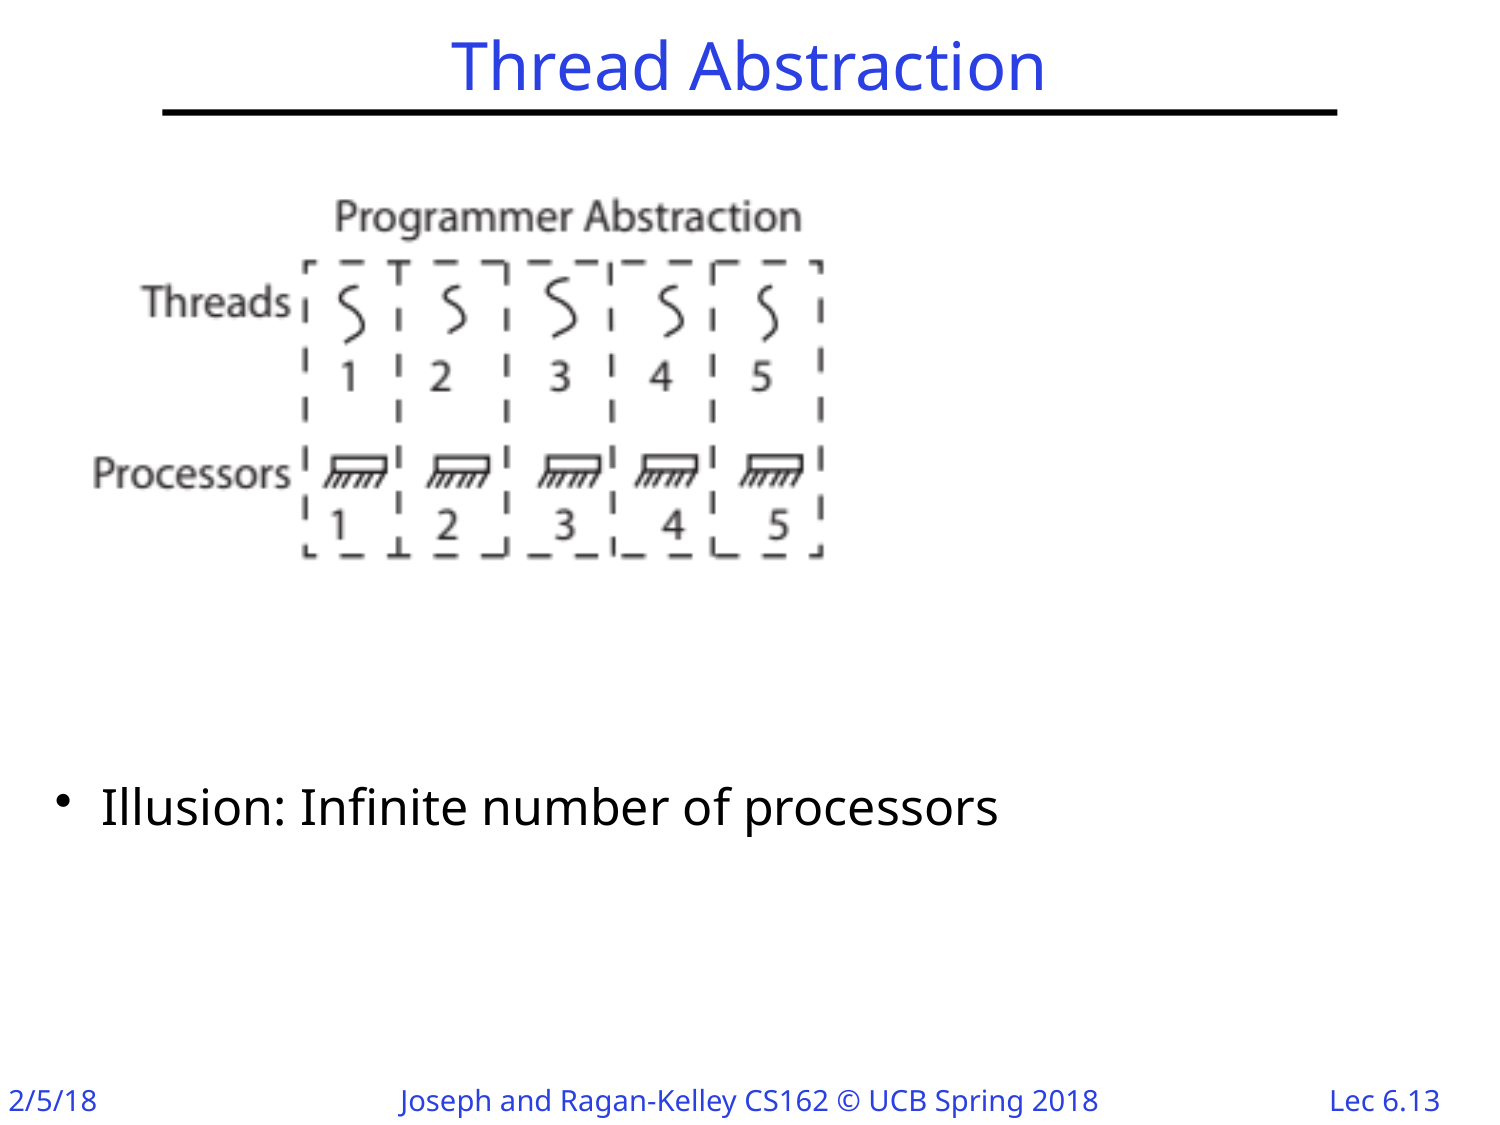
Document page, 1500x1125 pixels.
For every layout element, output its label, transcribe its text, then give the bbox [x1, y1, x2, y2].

picture [74, 69, 865, 812]
list Illusion: Infinite number of processors [39, 774, 1500, 1038]
title Thread Abstraction [162, 24, 1338, 113]
